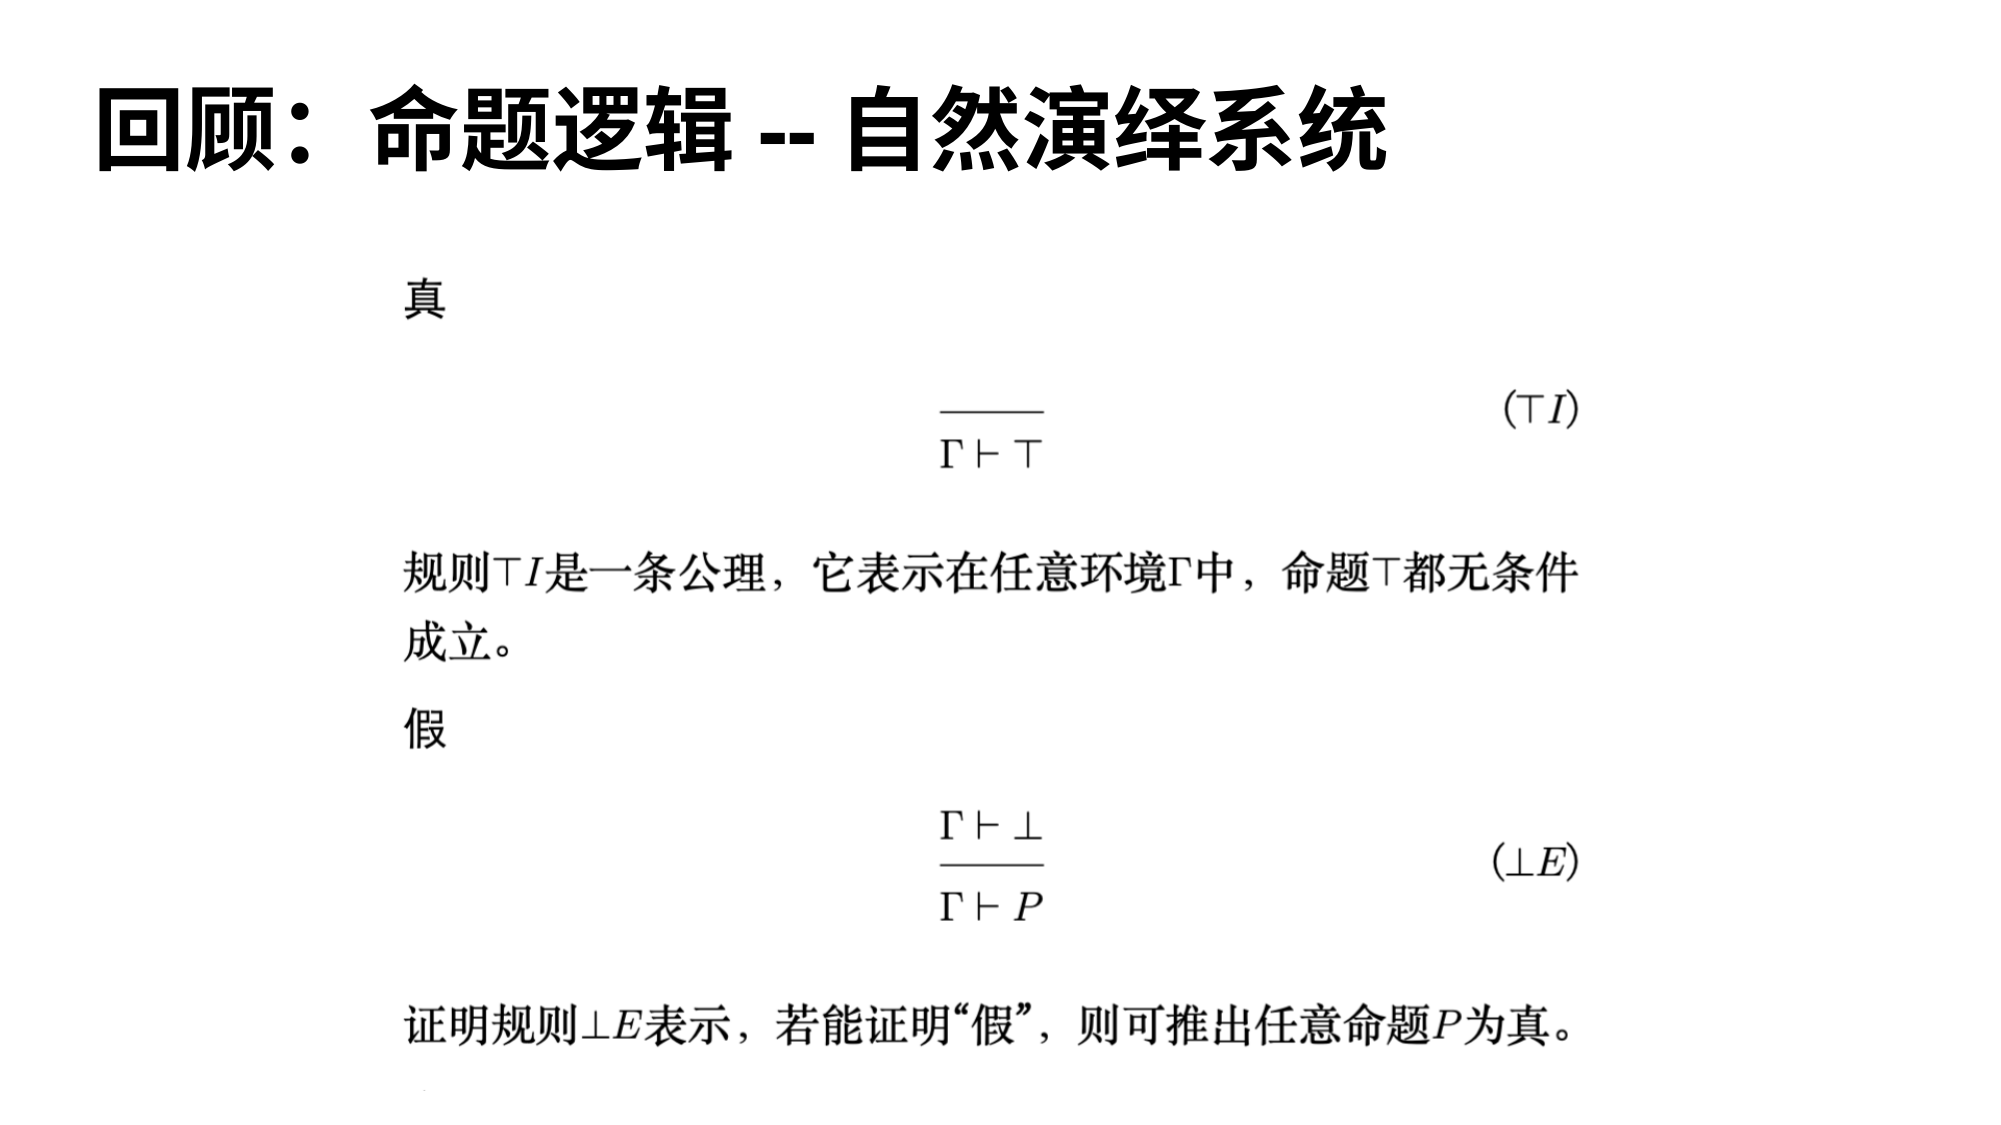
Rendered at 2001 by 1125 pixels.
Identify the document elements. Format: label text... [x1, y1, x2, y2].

picture [382, 242, 1618, 1091]
title 回顾：命题逻辑--自然演绎系统 [78, 25, 1804, 243]
